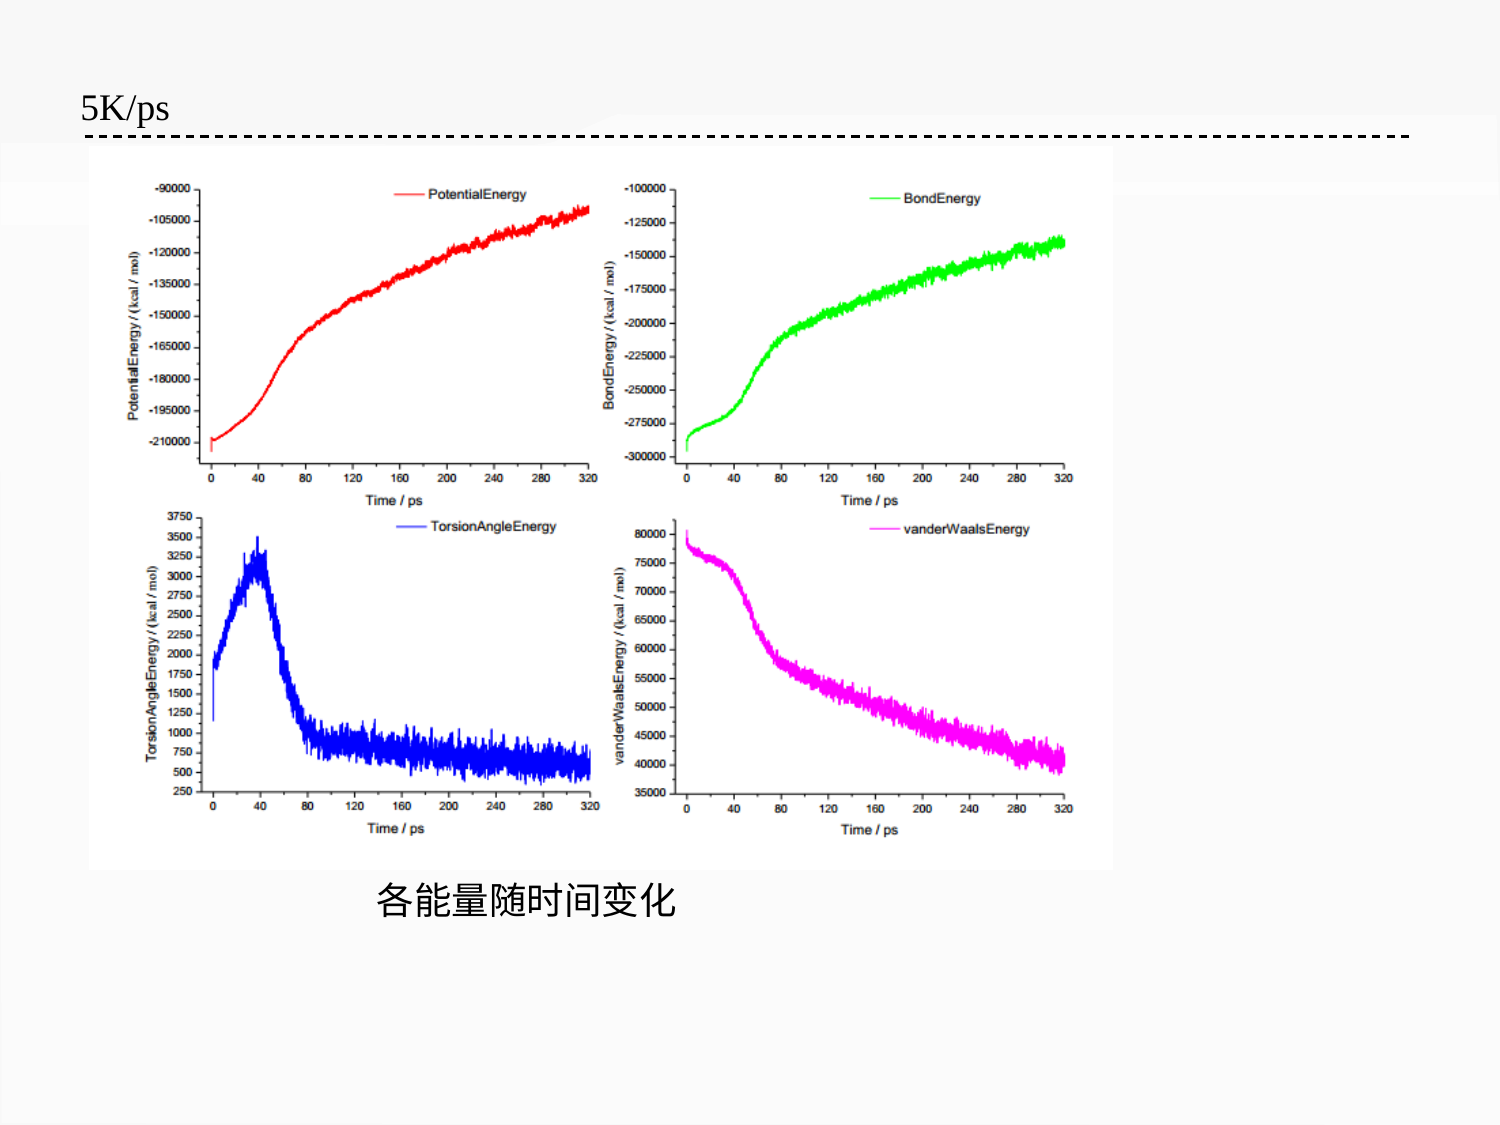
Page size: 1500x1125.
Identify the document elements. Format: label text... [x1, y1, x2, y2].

picture [88, 146, 1113, 870]
text_box 各能量随时间变化 [361, 878, 692, 930]
text_box 5K/ps [65, 75, 185, 136]
